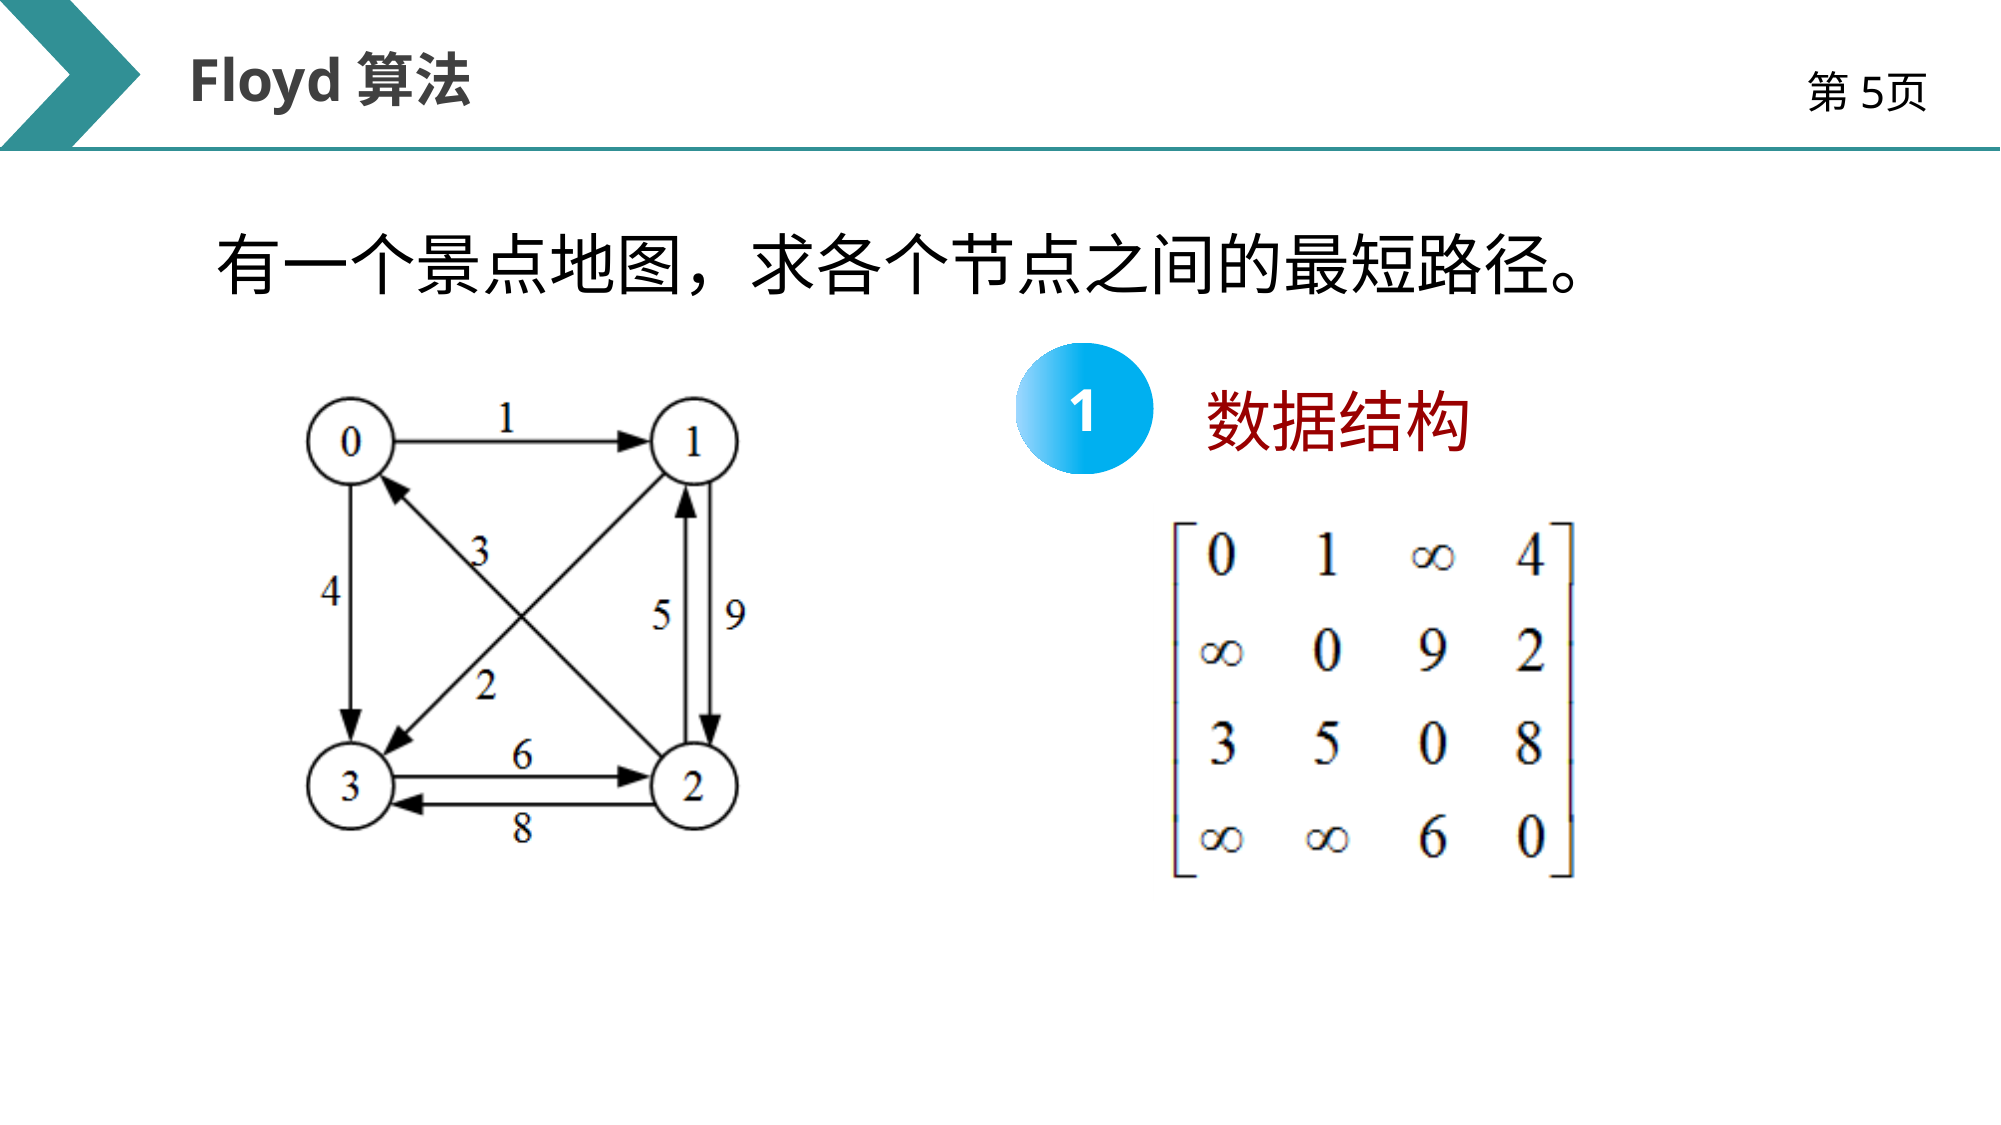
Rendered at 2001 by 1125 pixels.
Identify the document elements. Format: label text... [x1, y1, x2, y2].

text_box 1 [1013, 341, 1156, 476]
text_box [0, 0, 143, 148]
picture [279, 372, 777, 857]
text_box 数据结构 [1190, 332, 1488, 468]
picture [1152, 502, 1591, 901]
text_box Floyd算法 [173, 35, 823, 121]
text_box 有一个景点地图，求各个节点之间的最短路径。 [102, 175, 1697, 311]
